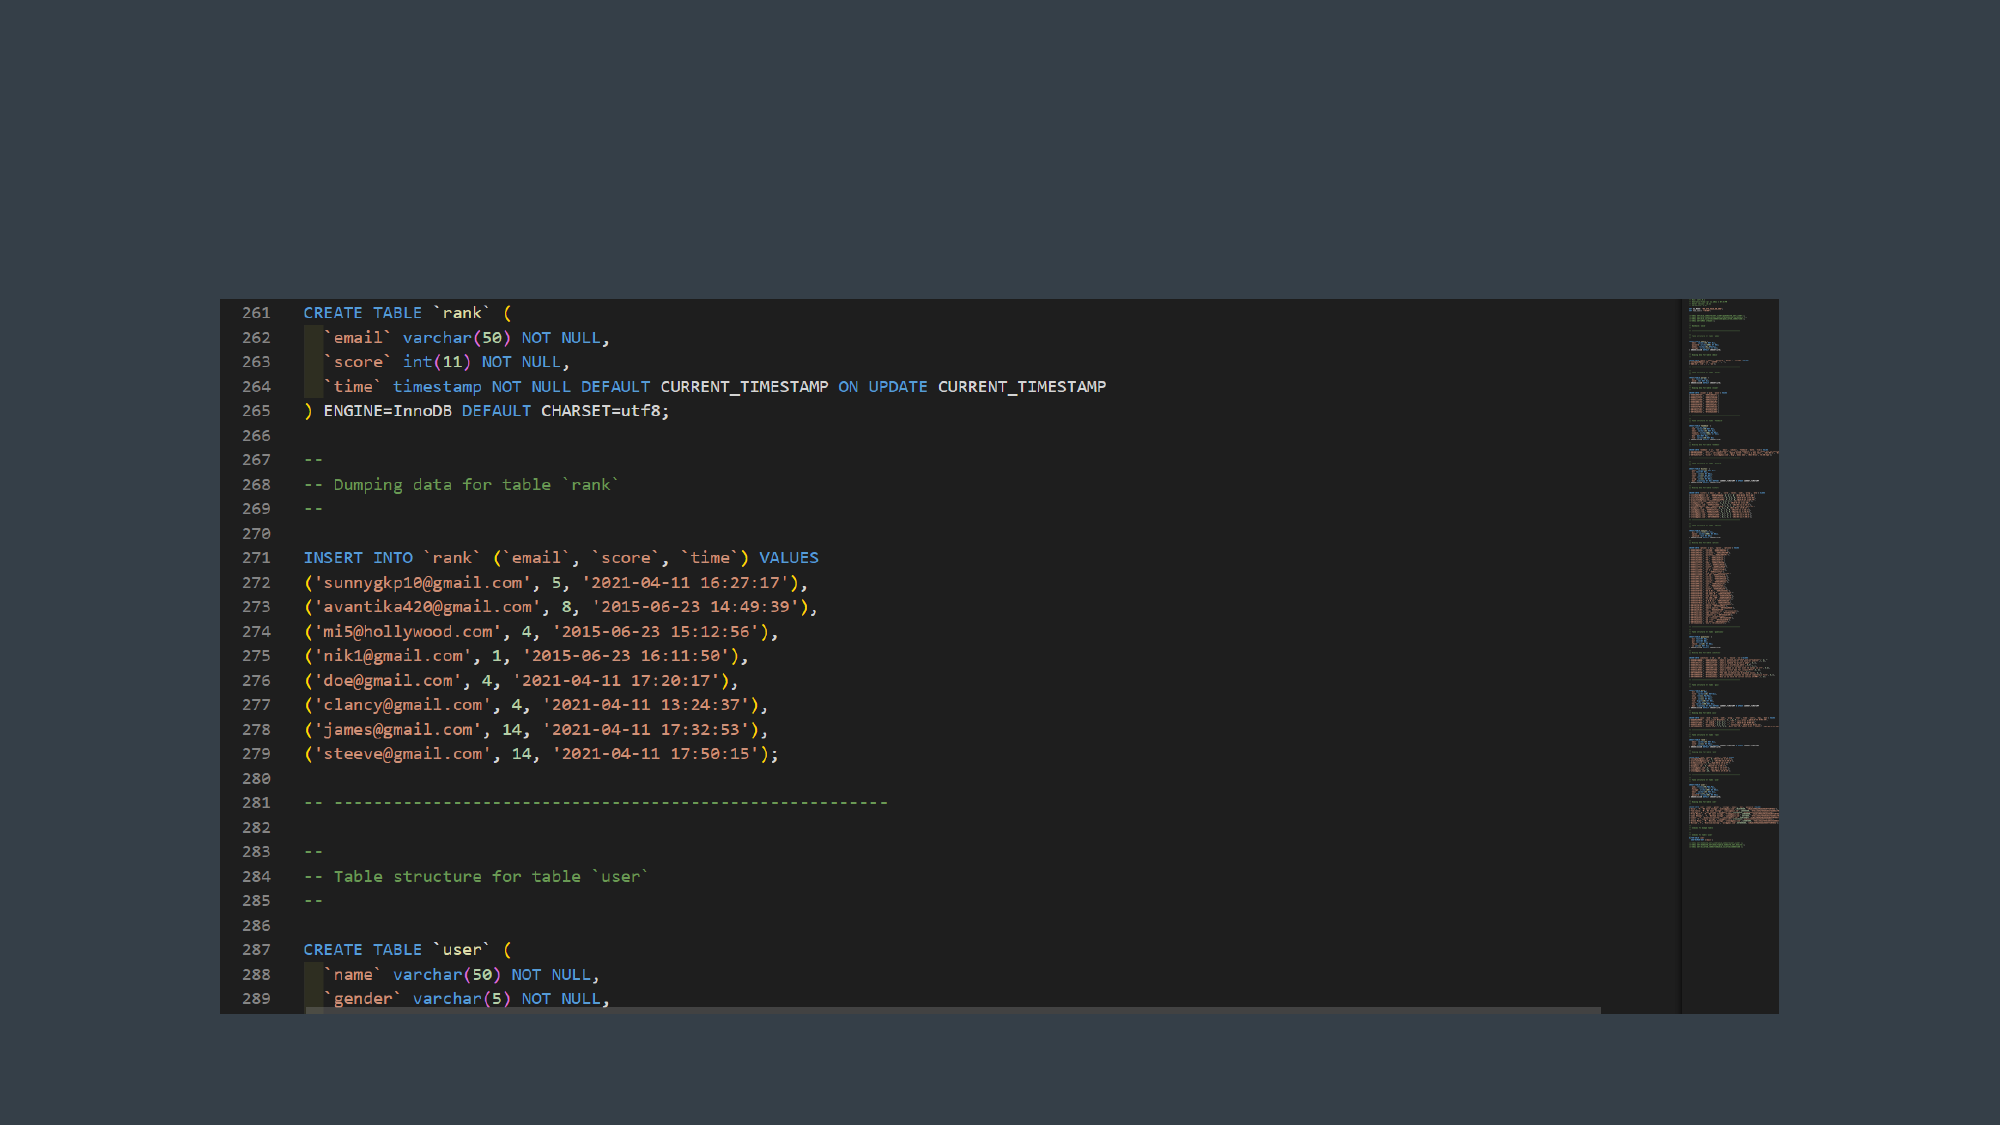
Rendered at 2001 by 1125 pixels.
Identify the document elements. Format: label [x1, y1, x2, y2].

list [220, 299, 1779, 1014]
